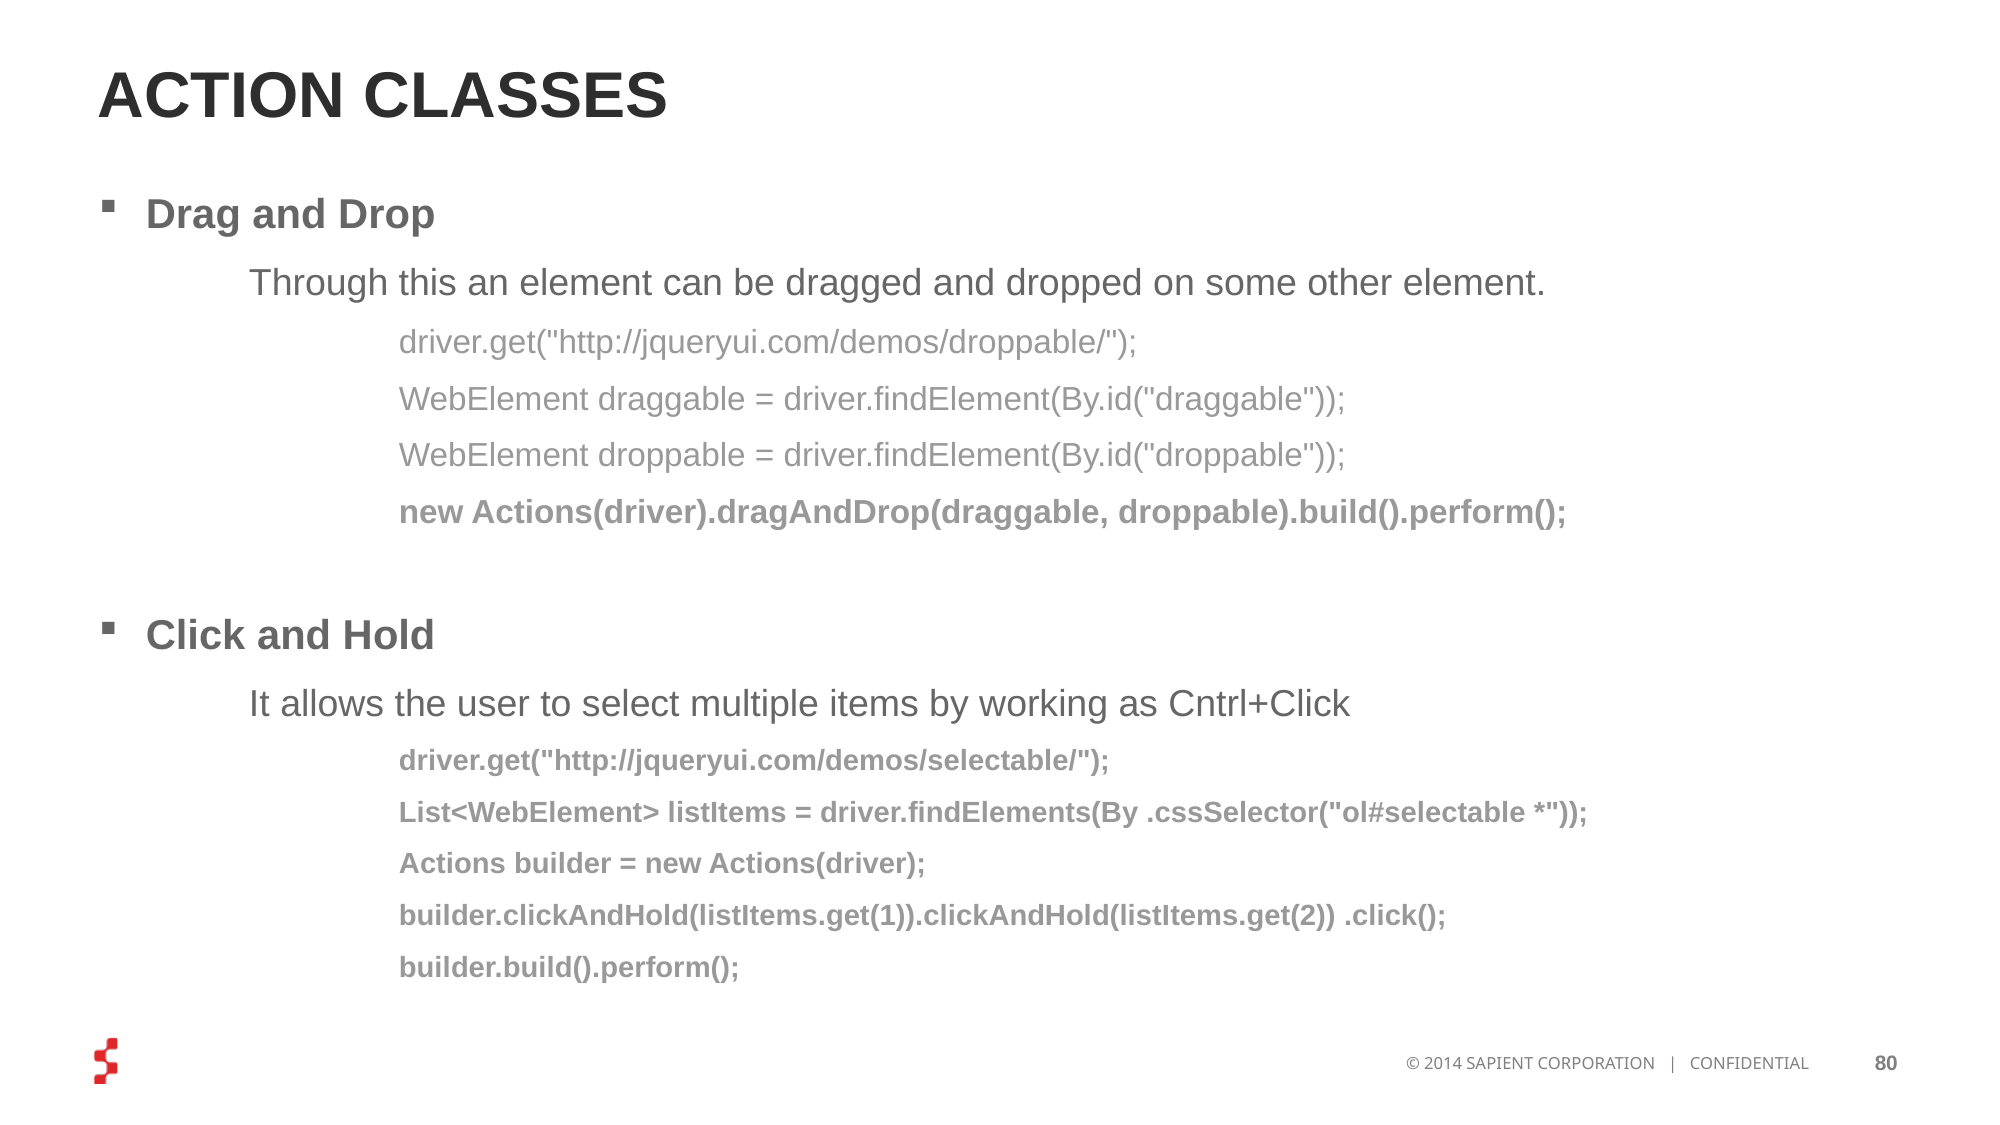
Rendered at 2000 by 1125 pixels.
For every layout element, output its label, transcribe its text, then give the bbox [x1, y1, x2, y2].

list Drag and Drop Through this an element can be dragged and dropped on some other element. driver.get("http://jqueryui.com/demos/droppable/"); WebElement draggable = driver.findElement(By.id("draggable")); WebElement droppable = driver.findElement(By.id("droppable")); new Actions(driver).dragAndDrop(draggable, droppable).build().perform(); Click and Hold It allows the user to select multiple items by working as Cntrl+Click driver.get("http://jqueryui.com/demos/selectable/"); List<WebElement> listItems = driver.findElements(By .cssSelector("ol#selectable *")); Actions builder = new Actions(driver); builder.clickAndHold(listItems.get(1)).clickAndHold(listItems.get(2)) .click(); builder.build().perform(); [98, 186, 1899, 1009]
title ACTION CLASSES [97, 44, 1897, 138]
